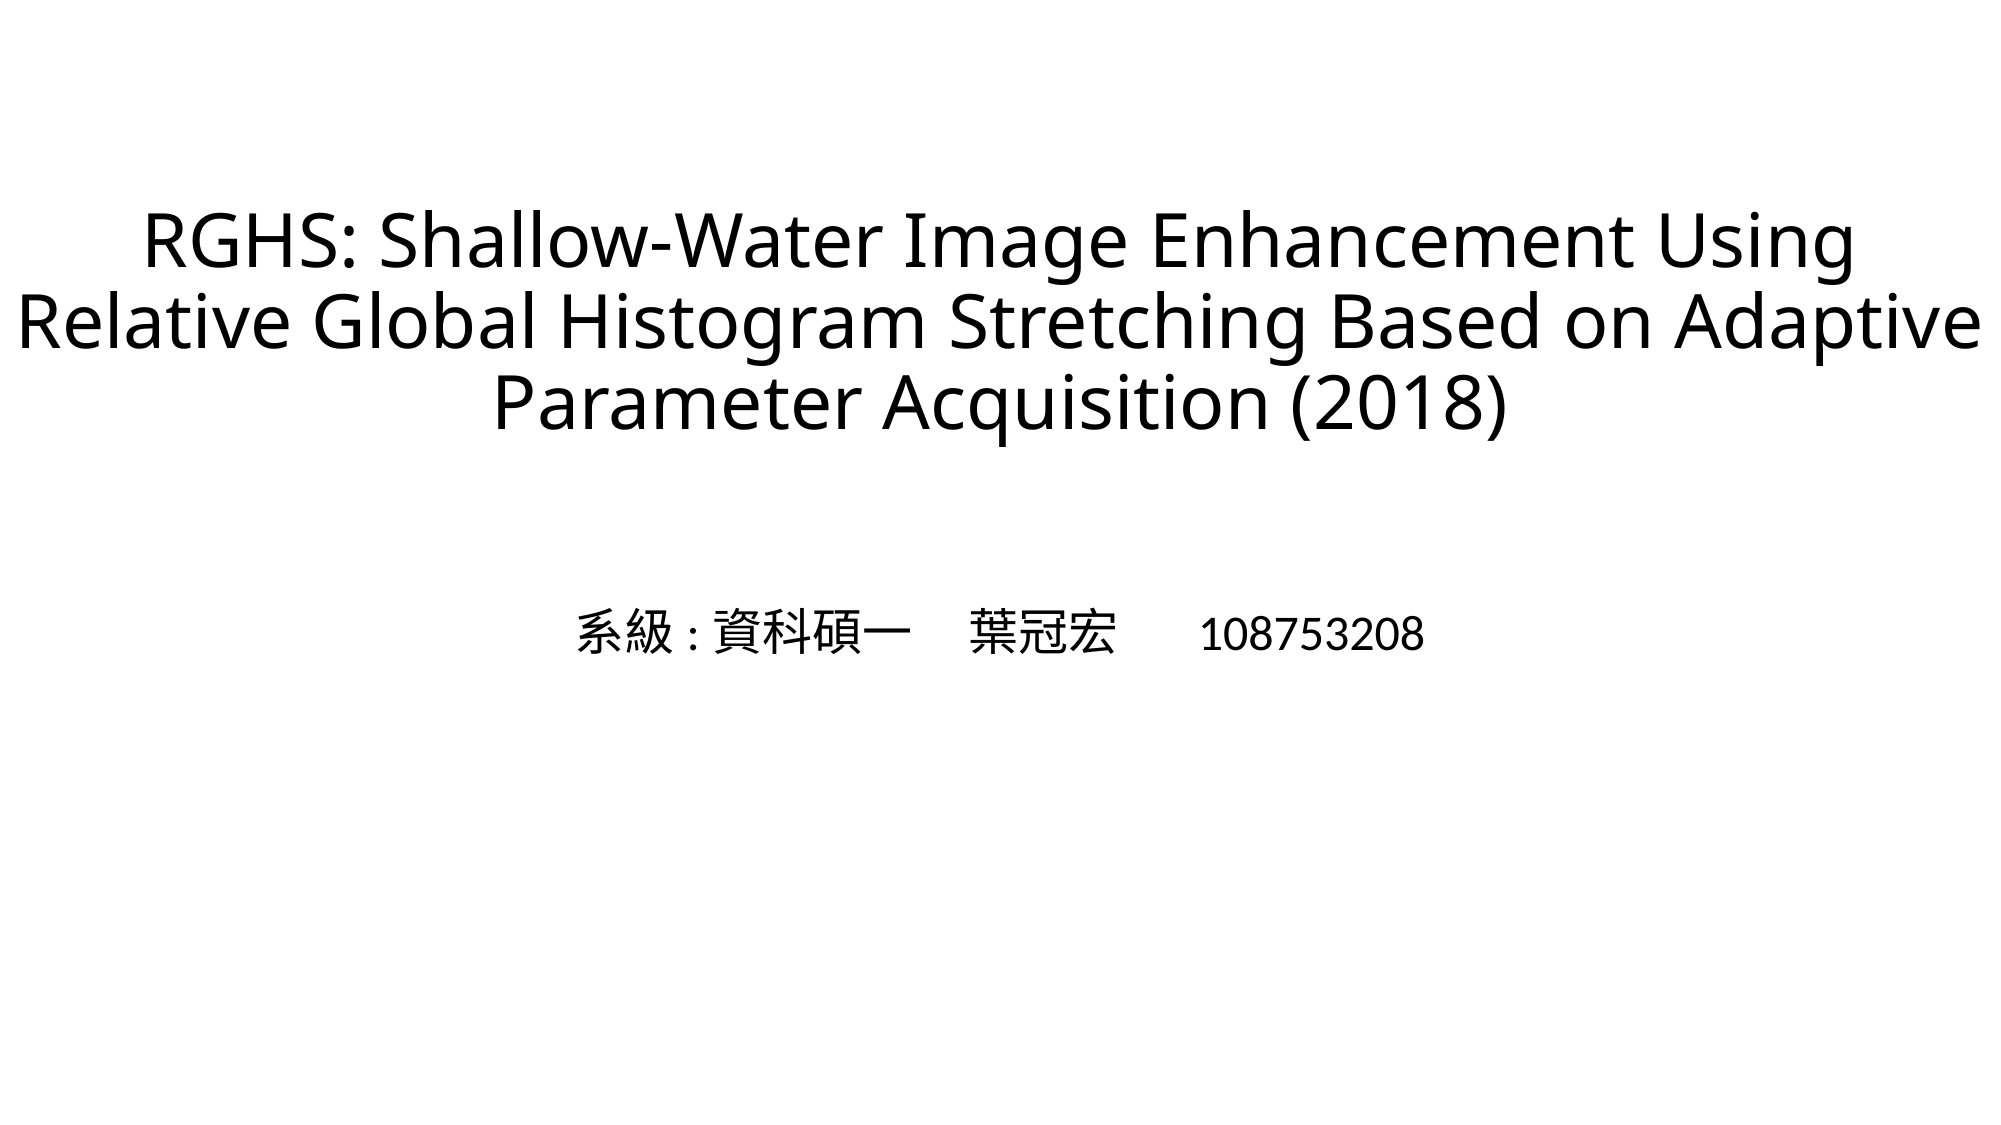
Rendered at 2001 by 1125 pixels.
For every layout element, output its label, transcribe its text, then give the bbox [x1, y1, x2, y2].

subtitle 系級:資科碩一 葉冠宏 108753208 [0, 600, 2000, 983]
title RGHS: Shallow-Water Image Enhancement Using Relative Global Histogram Stretching Based on Adaptive Parameter Acquisition (2018) [0, 72, 2000, 454]
